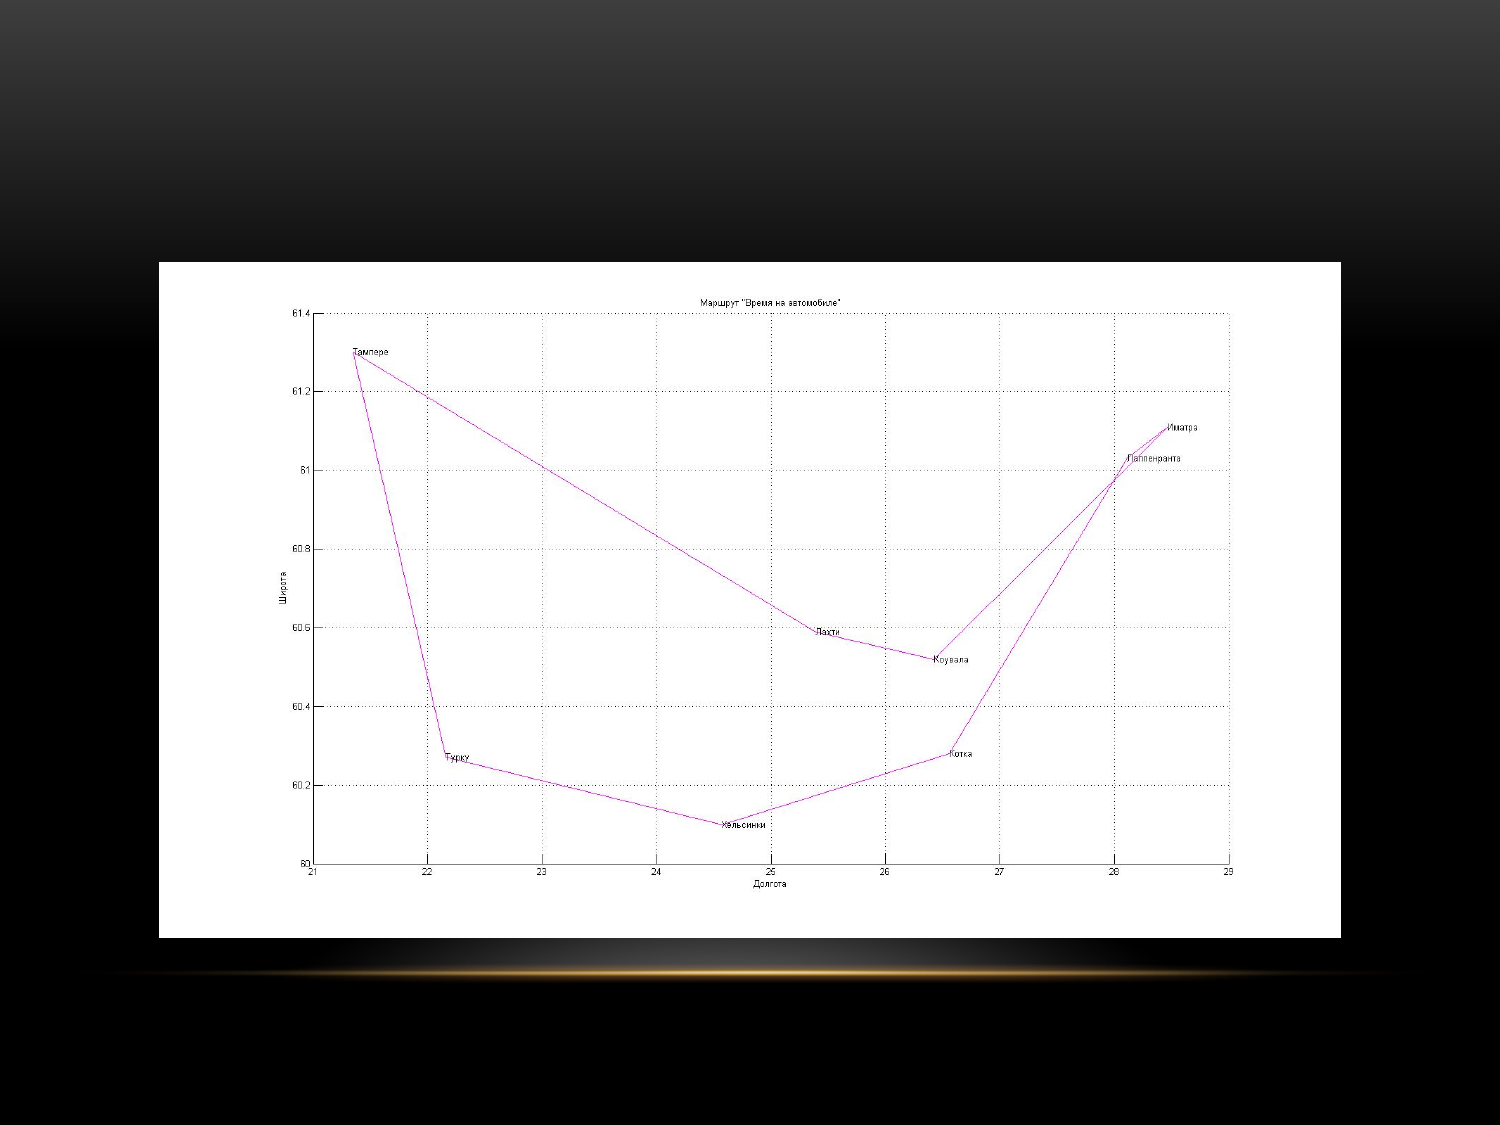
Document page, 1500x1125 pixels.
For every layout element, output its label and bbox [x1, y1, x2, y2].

list [159, 262, 1341, 938]
picture [0, 0, 1500, 1125]
